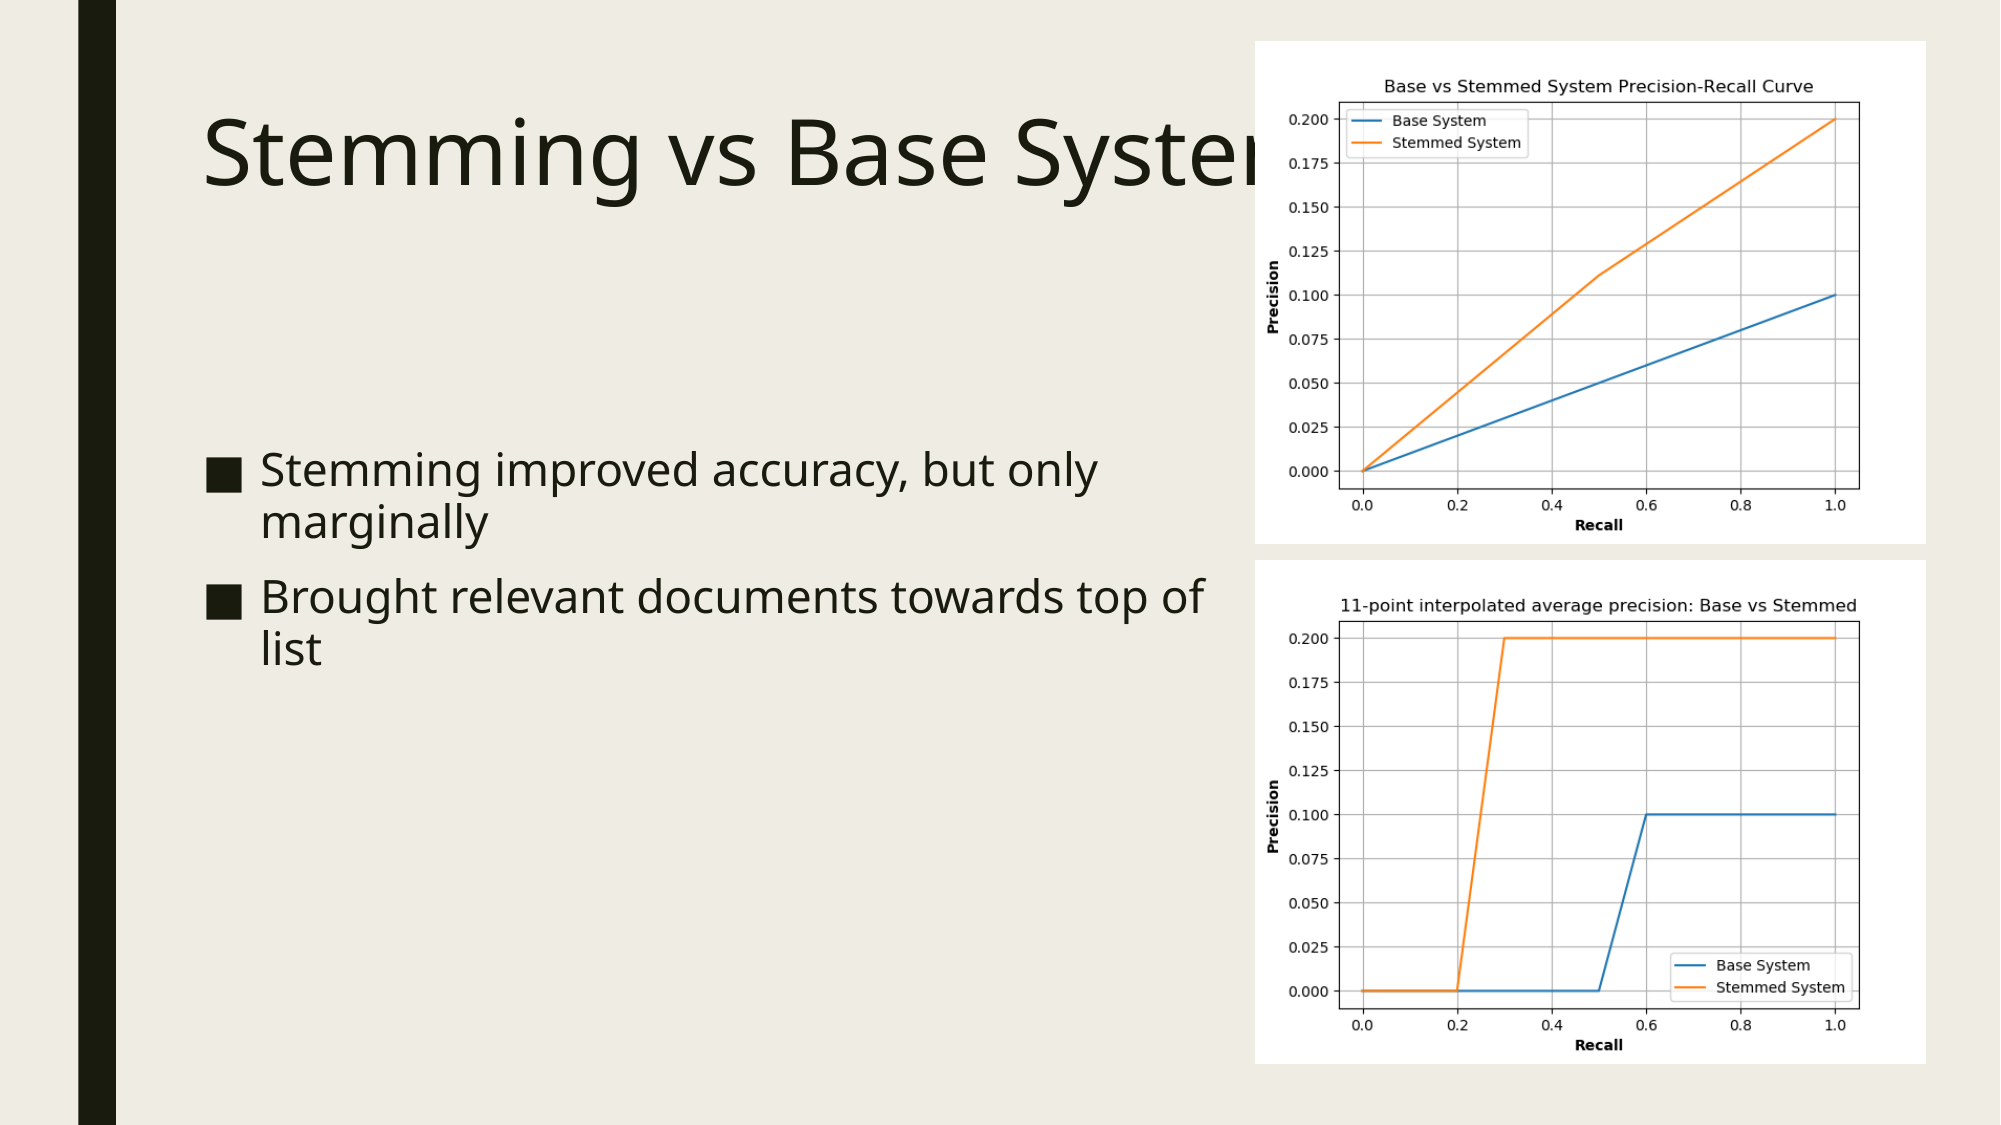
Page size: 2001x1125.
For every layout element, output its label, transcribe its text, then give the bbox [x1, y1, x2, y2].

title Stemming vs Base System [187, 99, 1255, 258]
list Stemming improved accuracy, but only marginally Brought relevant documents towards top of list [187, 438, 1222, 684]
picture [1255, 41, 1926, 544]
picture [1255, 560, 1926, 1064]
